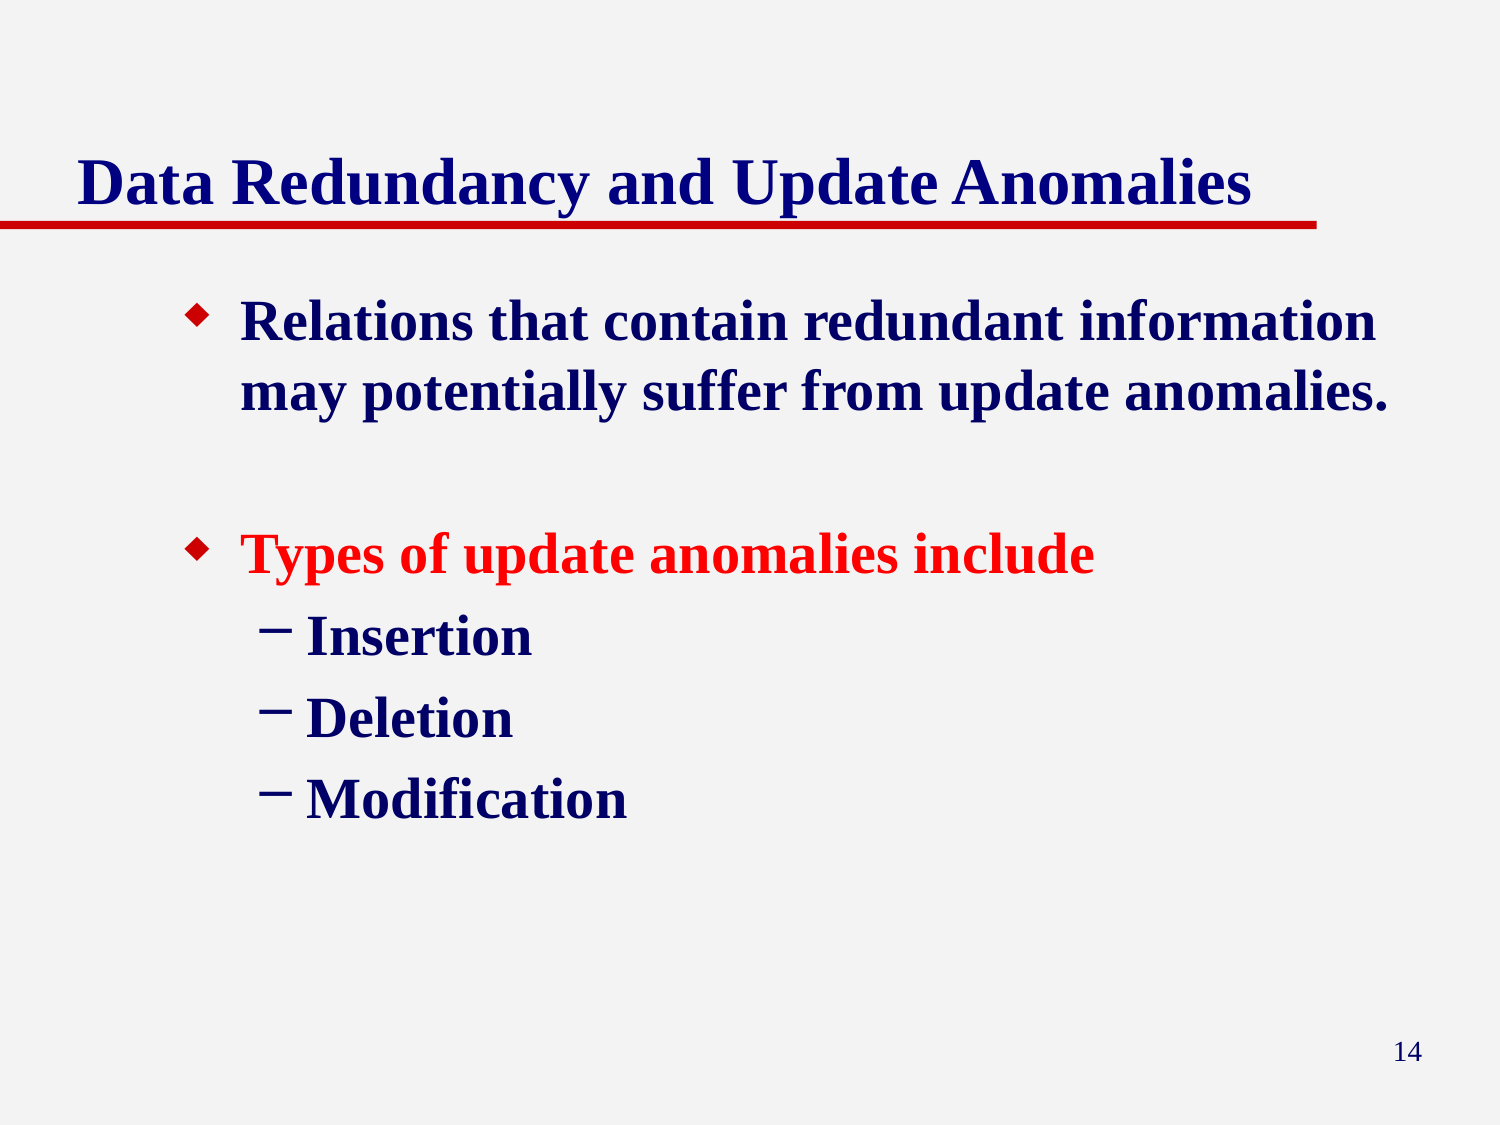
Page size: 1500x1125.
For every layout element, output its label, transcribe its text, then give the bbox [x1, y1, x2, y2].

slide_number 14 [1124, 1012, 1438, 1088]
list Relations that contain redundant information may potentially suffer from update anomalies. Types of update anomalies include Insertion Deletion Modification [169, 275, 1438, 950]
title Data Redundancy and Update Anomalies [62, 43, 1338, 225]
